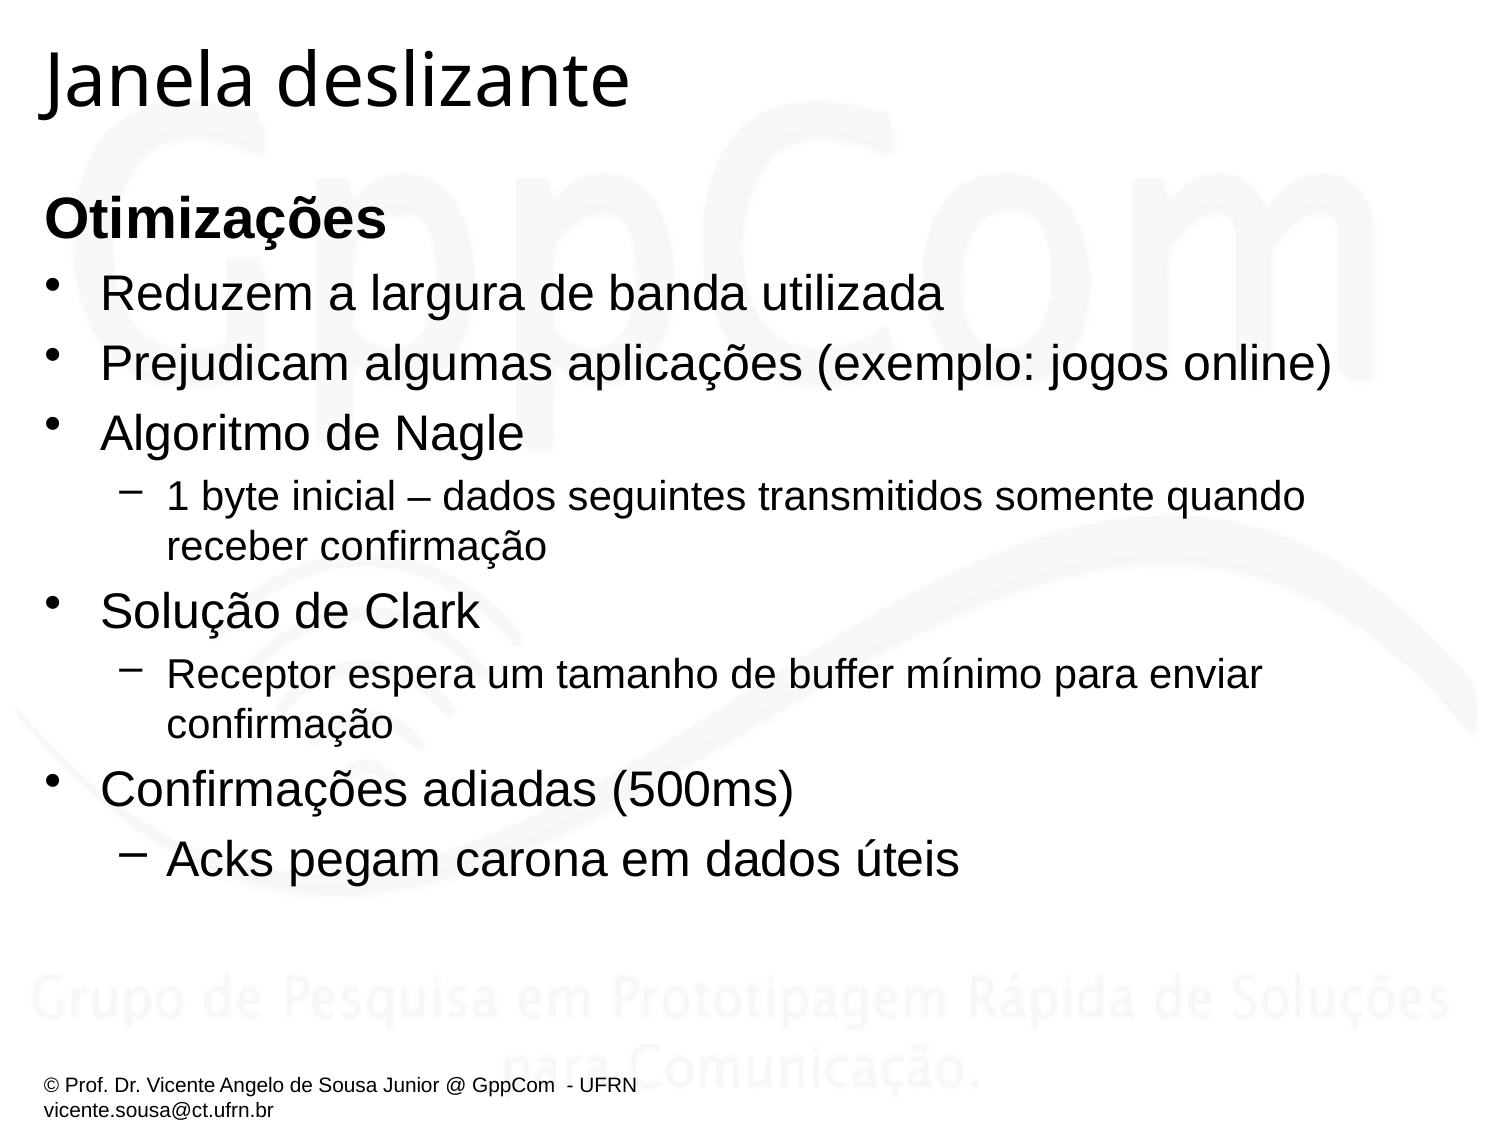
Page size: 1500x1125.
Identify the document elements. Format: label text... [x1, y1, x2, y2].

title Janela deslizante [29, 7, 1393, 146]
list Otimizações Reduzem a largura de banda utilizada Prejudicam algumas aplicações (exemplo: jogos online) Algoritmo de Nagle 1 byte inicial – dados seguintes transmitidos somente quando receber confirmação Solução de Clark Receptor espera um tamanho de buffer mínimo para enviar confirmação Confirmações adiadas (500ms) Acks pegam carona em dados úteis [29, 172, 1438, 1036]
